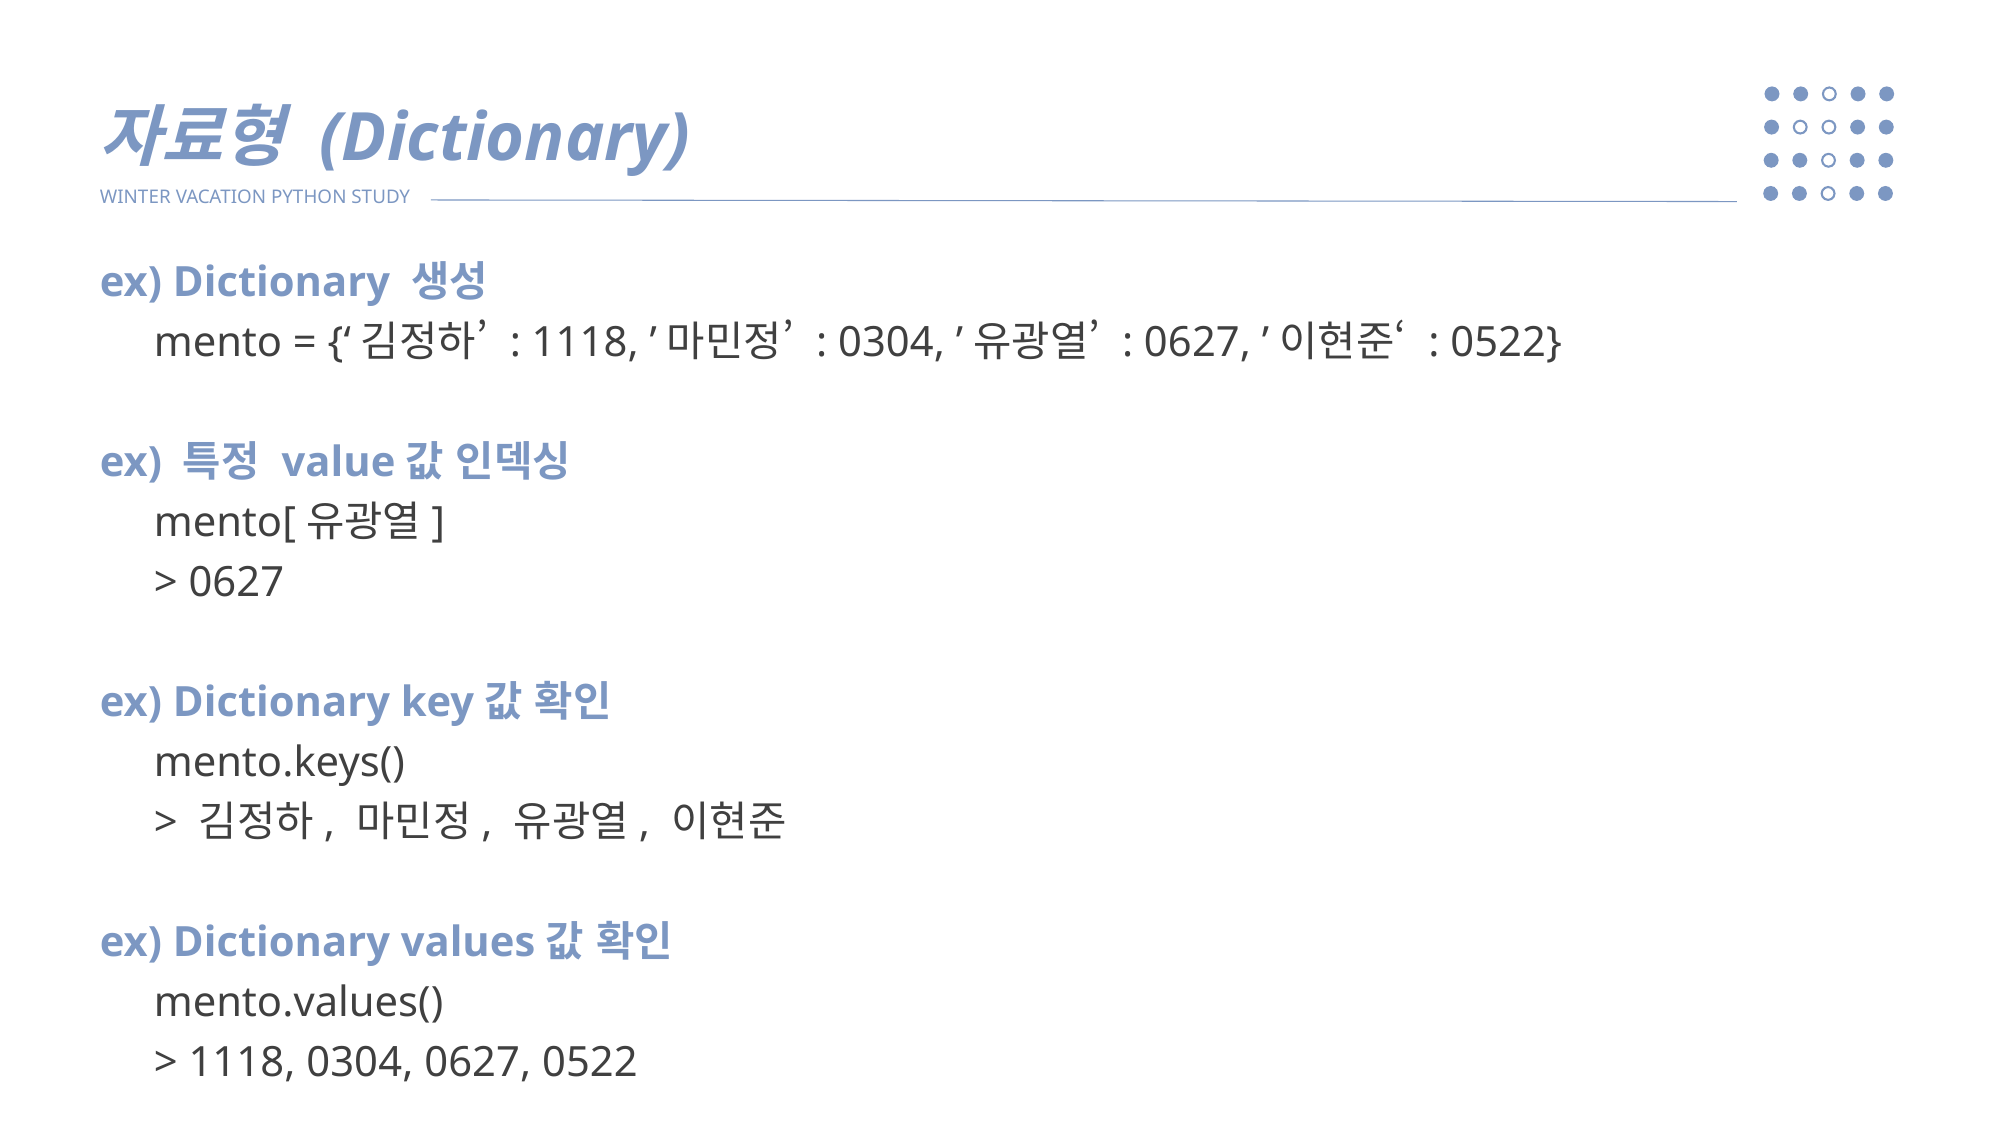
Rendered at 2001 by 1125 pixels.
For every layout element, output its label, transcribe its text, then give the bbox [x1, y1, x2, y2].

text_box [1878, 152, 1894, 168]
text_box [1792, 119, 1808, 135]
text_box [1792, 152, 1808, 168]
text_box [1849, 185, 1865, 201]
text_box [1849, 152, 1865, 168]
text_box [1850, 86, 1866, 102]
text_box [1879, 86, 1895, 102]
text_box [1763, 152, 1779, 168]
text_box 자료형 (Dictionary) WINTER VACATION PYTHON STUDY [85, 46, 1028, 216]
text_box ex) Dictionary 생성 mento = {‘김정하’ : 1118, ’마민정’ : 0304, ’유광열’ : 0627, ’이현준‘ : 0522} ex) 특정 value값 인덱싱 mento[유광열] > 0627 ex) Dictionary key값 확인 mento.keys() > 김정하, 마민정, 유광열, 이현준 ex) Dictionary values값 확인 mento.values() > 1118, 0304, 0627, 0522 [85, 237, 1834, 1093]
text_box [1821, 152, 1837, 168]
text_box [1820, 185, 1836, 201]
text_box [1791, 185, 1807, 201]
text_box [1877, 185, 1893, 201]
text_box [1821, 86, 1837, 102]
text_box [1878, 119, 1894, 135]
text_box [1764, 86, 1780, 102]
text_box [1764, 119, 1780, 135]
text_box [1821, 119, 1837, 135]
text_box [1793, 86, 1809, 102]
text_box [1850, 119, 1866, 135]
text_box [1763, 185, 1779, 201]
